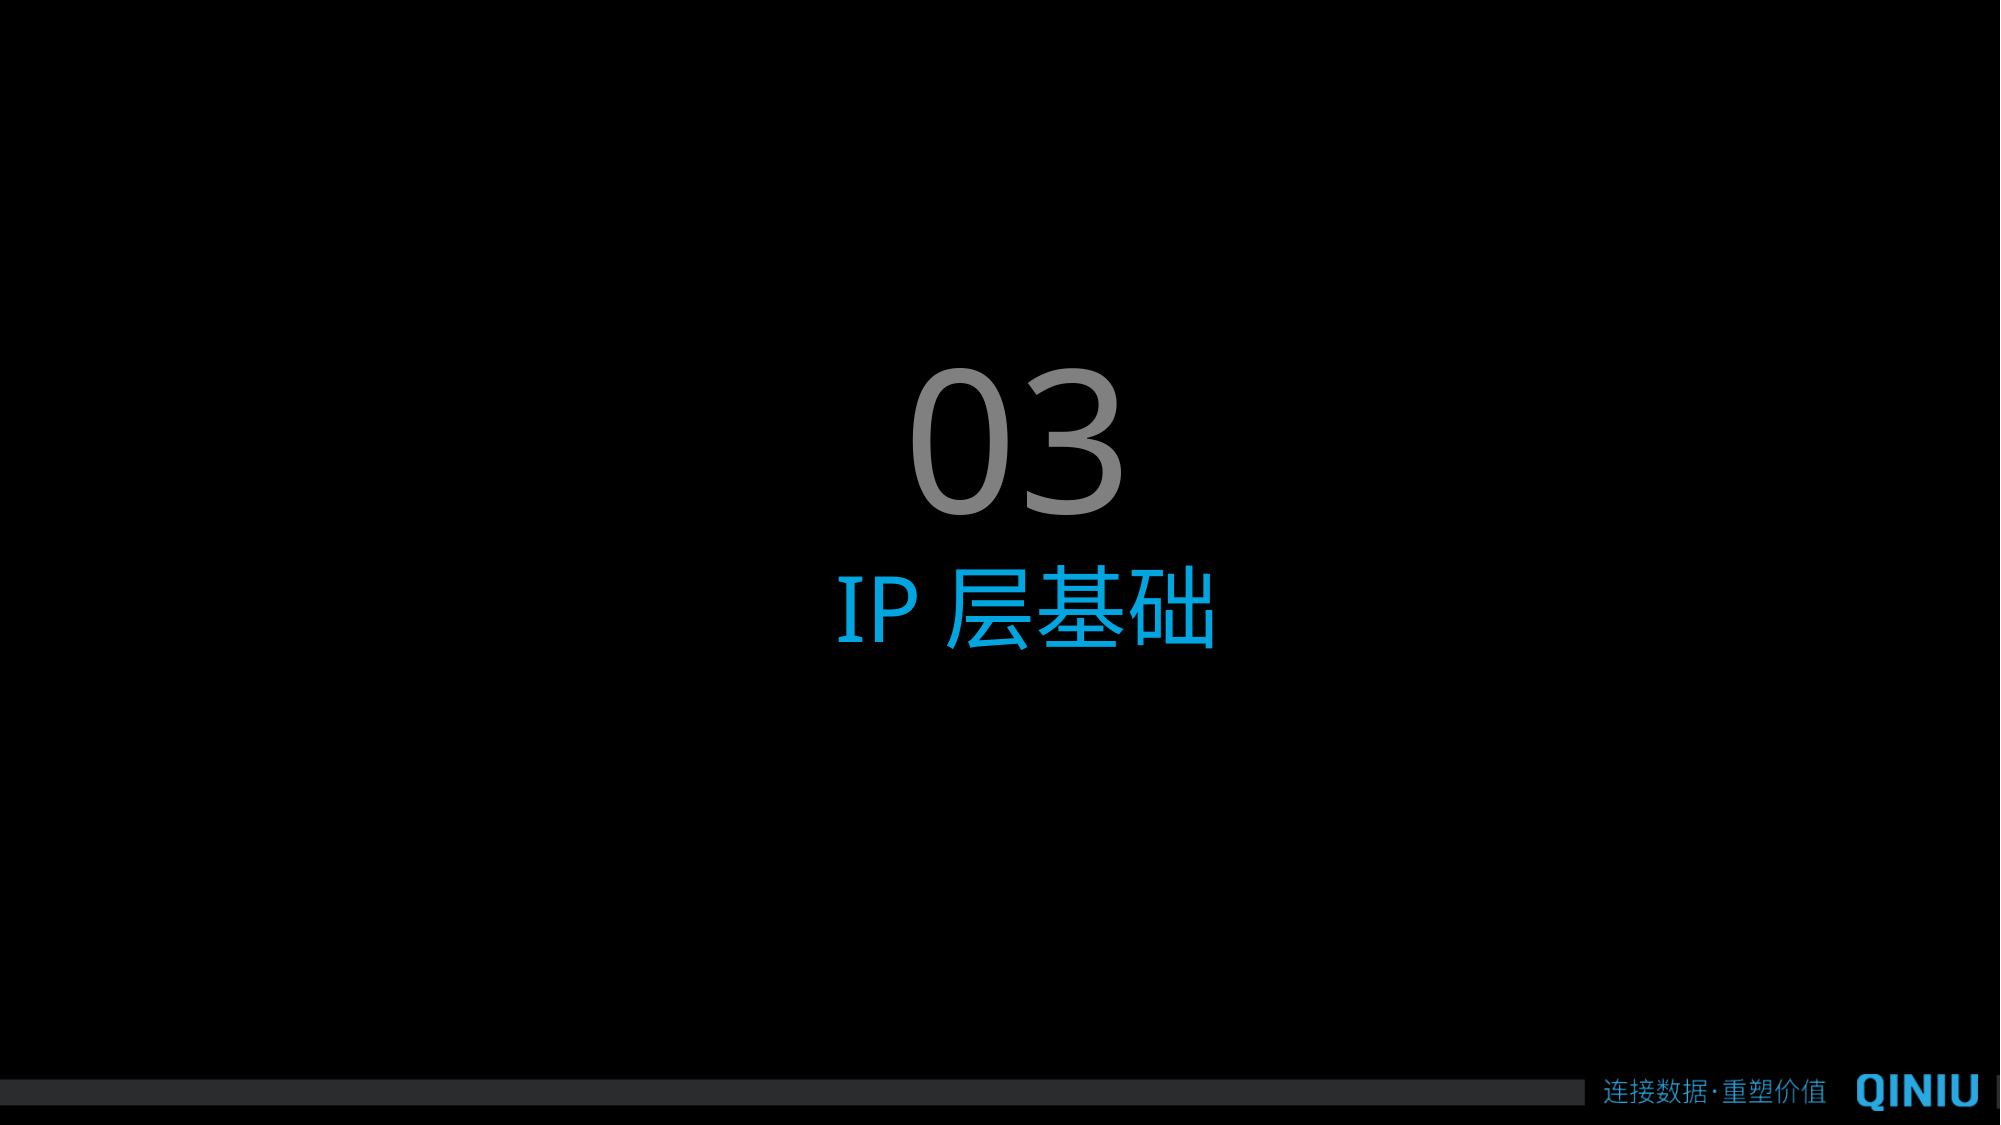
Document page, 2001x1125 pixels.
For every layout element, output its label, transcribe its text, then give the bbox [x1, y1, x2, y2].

picture [0, 1074, 2000, 1111]
text_box IP层基础 [688, 545, 1367, 667]
text_box 03 [860, 295, 1177, 545]
